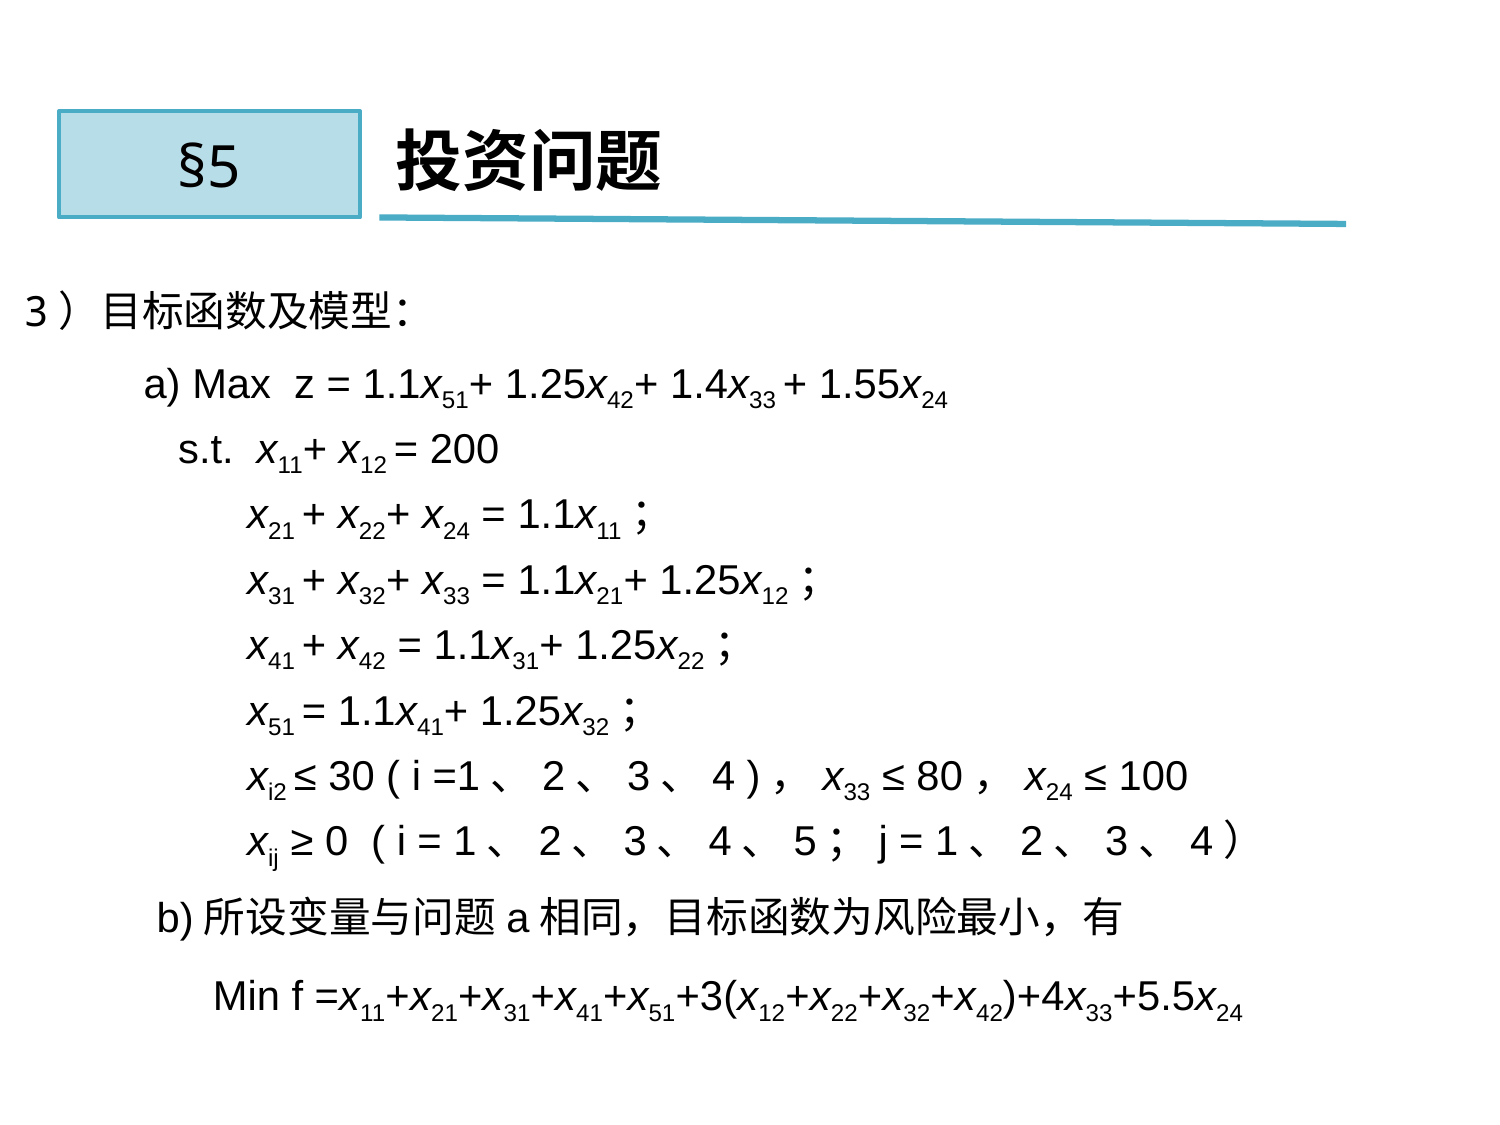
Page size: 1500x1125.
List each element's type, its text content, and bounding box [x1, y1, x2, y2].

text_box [379, 217, 1347, 225]
text_box 3）目标函数及模型： [8, 270, 562, 343]
text_box a) Max z = 1.1x51+ 1.25x42+ 1.4x33 + 1.55x24 s.t. x11+ x12 = 200 x21 + x22+ x24 = 1.1x11； x31 + x32+ x33 = 1.1x21+ 1.25x12； x41 + x42 = 1.1x31+ 1.25x22； x51 = 1.1x41+ 1.25x32； xi2 ≤ 30 ( i =1、2、3、4 )，x33 ≤ 80，x24 ≤ 100 xij ≥ 0 ( i = 1、2、3、4、5；j = 1、2、3、4） [128, 340, 1407, 879]
text_box §5 [57, 109, 362, 219]
text_box 投资问题 [380, 111, 1486, 206]
text_box b)所设变量与问题a相同，目标函数为风险最小，有 Min f =x11+x21+x31+x41+x51+3(x12+x22+x32+x42)+4x33+5.5x24 [141, 858, 1500, 1021]
